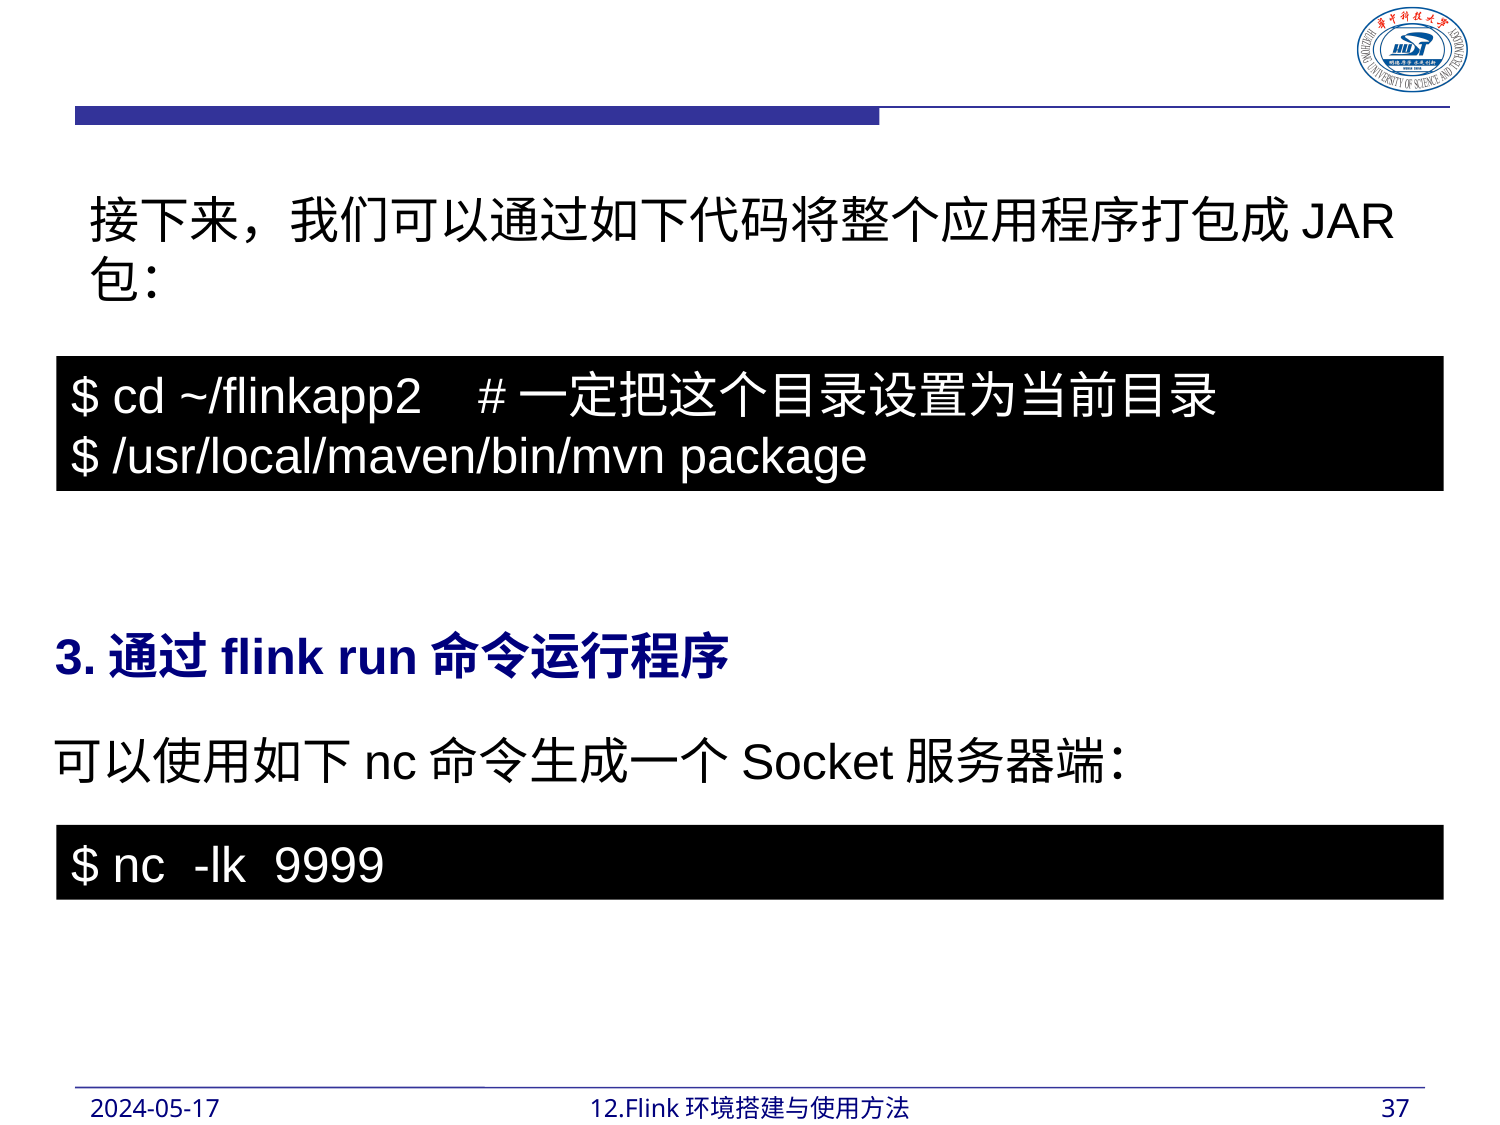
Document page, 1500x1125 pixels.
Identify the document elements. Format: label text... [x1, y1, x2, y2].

text_box 3.通过flink run命令运行程序 [40, 617, 745, 693]
picture [1350, 0, 1475, 99]
footer 12.Flink环境搭建与使用方法 [512, 1084, 988, 1125]
text_box $ cd ~/flinkapp2 #一定把这个目录设置为当前目录 $ /usr/local/maven/bin/mvn package [56, 356, 1444, 491]
text_box $ nc -lk 9999 [56, 824, 1444, 900]
text_box 可以使用如下nc命令生成一个Socket服务器端： [37, 722, 1425, 798]
slide_number 37 [1100, 1084, 1425, 1125]
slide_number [75, 1084, 400, 1125]
text_box 接下来，我们可以通过如下代码将整个应用程序打包成JAR包： [75, 181, 1463, 317]
